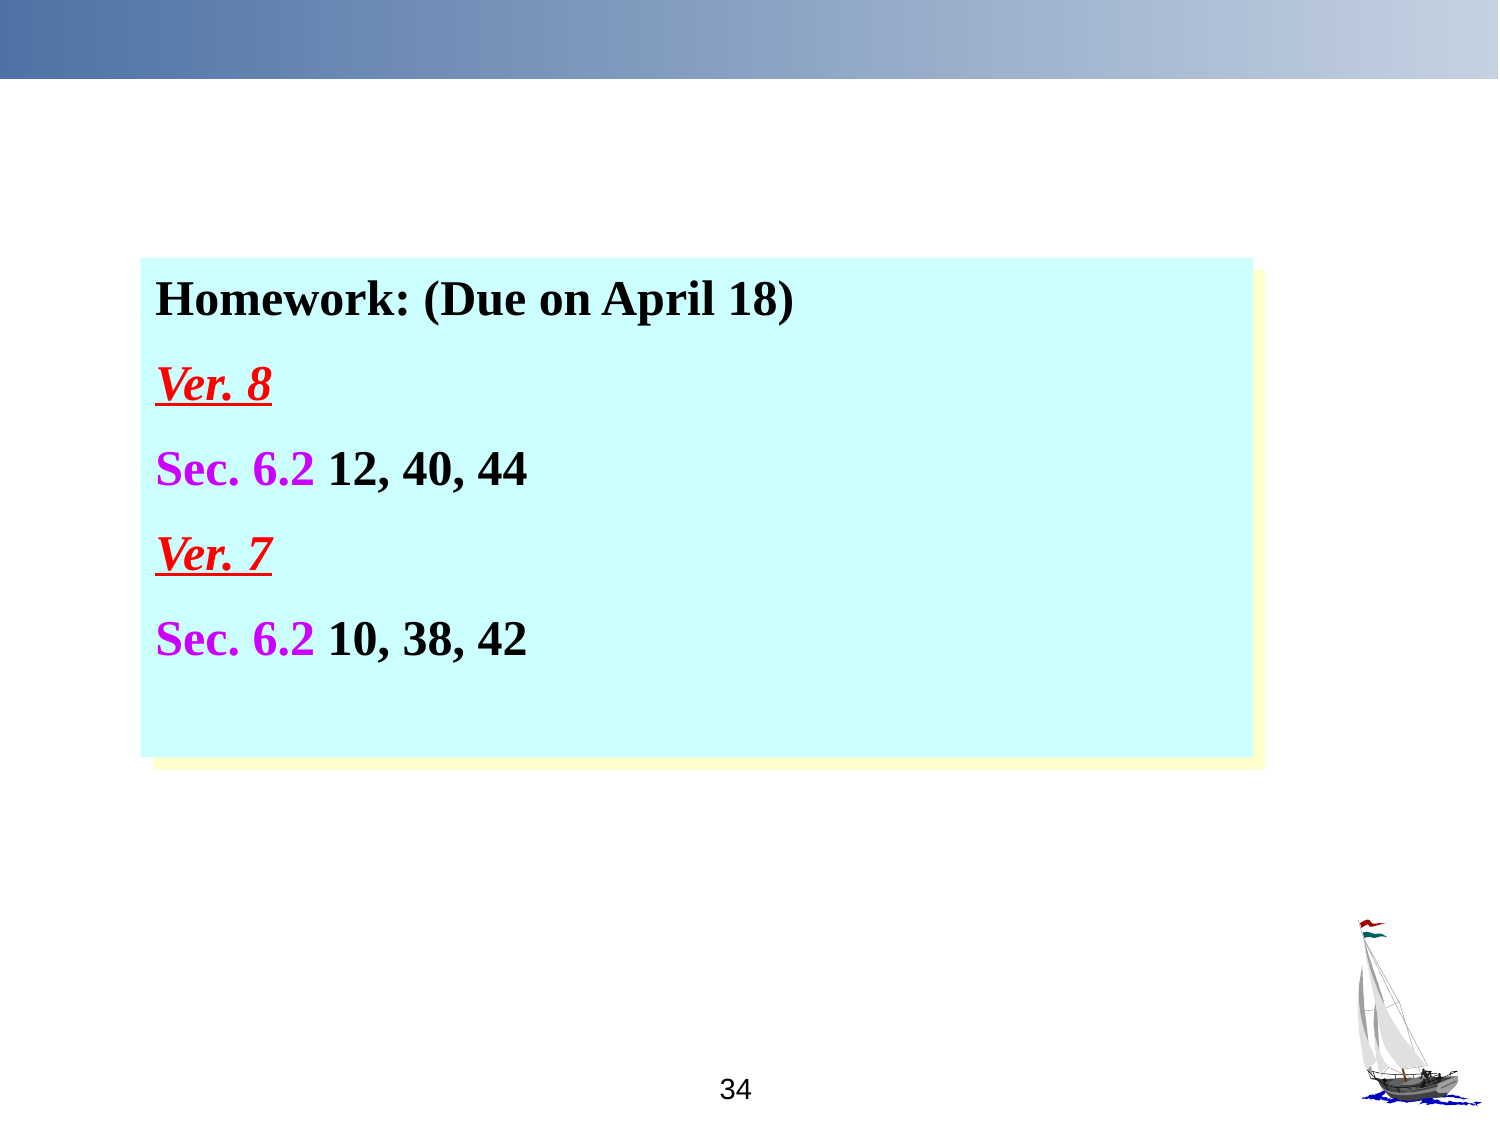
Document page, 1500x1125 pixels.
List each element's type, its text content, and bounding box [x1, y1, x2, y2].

picture [0, 0, 1500, 79]
text_box Homework: (Due on April 18) Ver. 8 Sec. 6.2 12, 40, 44 Ver. 7 Sec. 6.2 10, 38, 42 [140, 257, 1253, 758]
slide_number 34 [666, 1049, 768, 1125]
